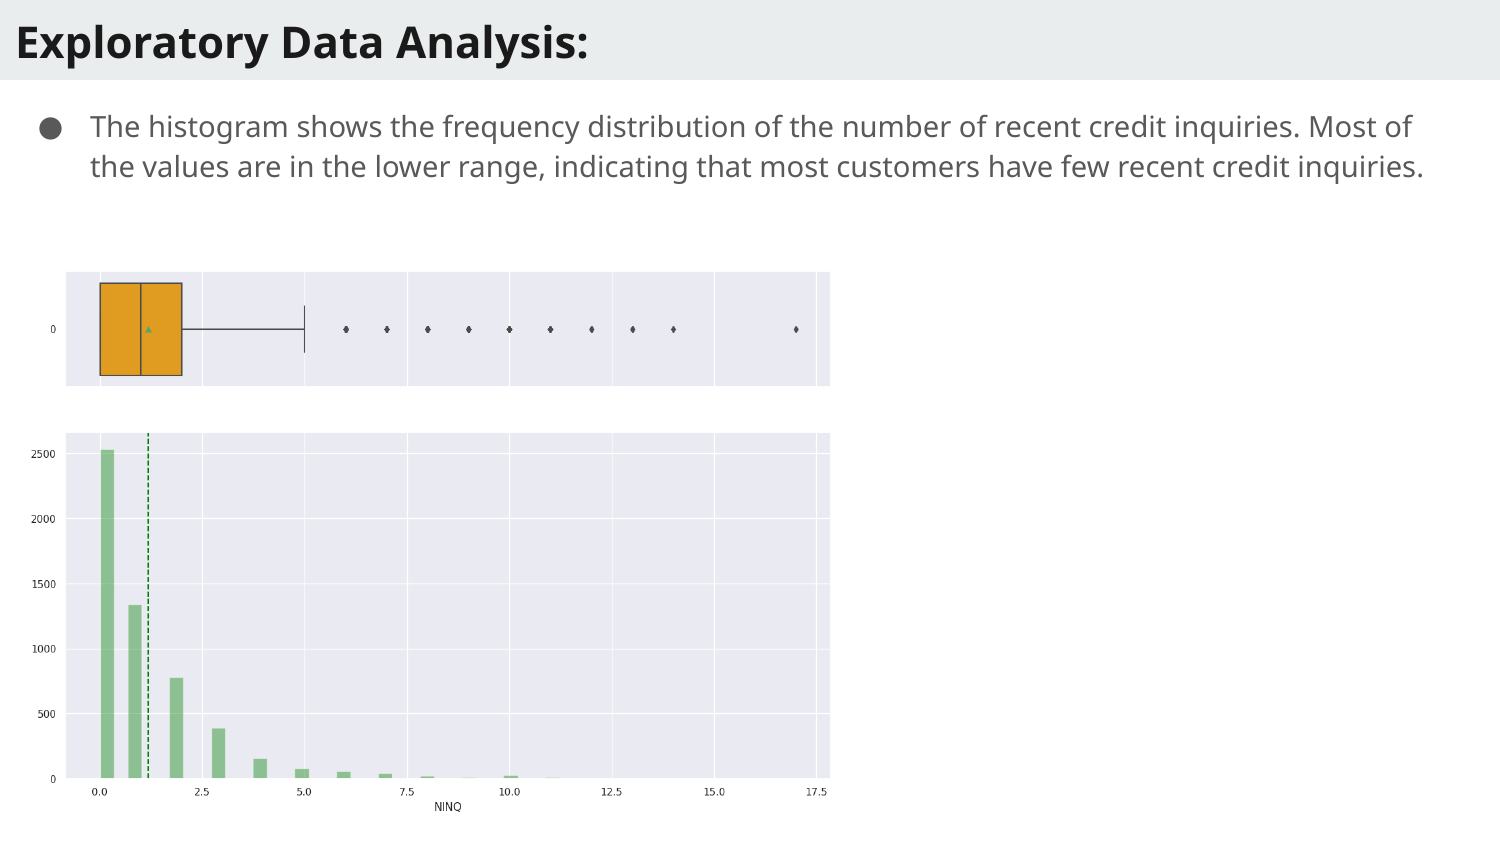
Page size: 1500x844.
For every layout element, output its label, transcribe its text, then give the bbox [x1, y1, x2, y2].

title Exploratory Data Analysis: [0, 0, 1262, 87]
picture [24, 265, 837, 819]
list The histogram shows the frequency distribution of the number of recent credit inquiries. Most of the values are in the lower range, indicating that most customers have few recent credit inquiries. [0, 87, 1471, 241]
